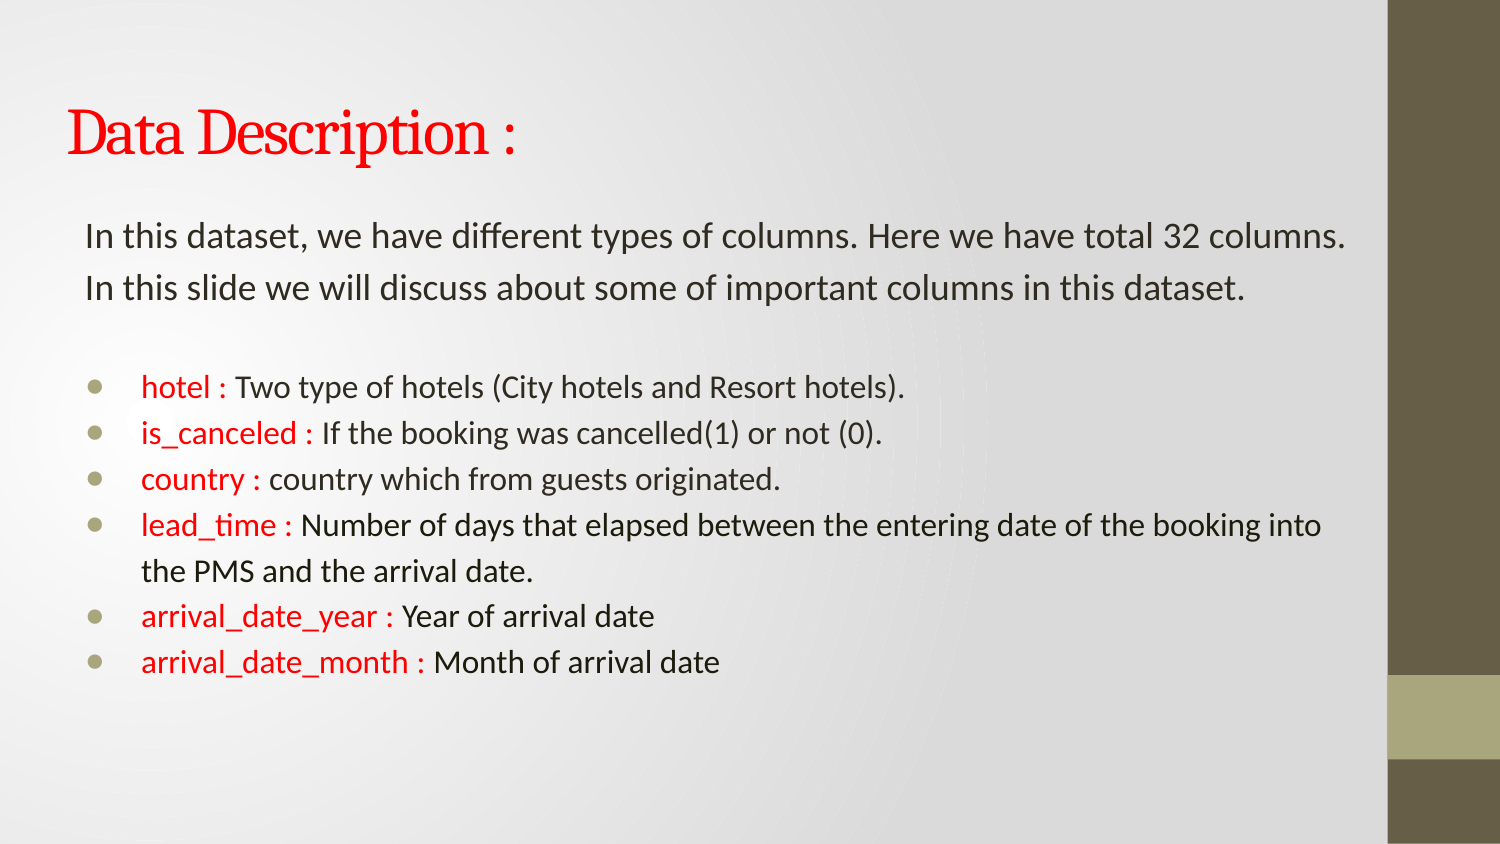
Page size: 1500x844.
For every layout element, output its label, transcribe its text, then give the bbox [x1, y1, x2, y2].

list In this dataset, we have different types of columns. Here we have total 32 columns. In this slide we will discuss about some of important columns in this dataset. hotel : Two type of hotels (City hotels and Resort hotels). is_canceled : If the booking was cancelled(1) or not (0). country : country which from guests originated. lead_time : Number of days that elapsed between the entering date of the booking into the PMS and the arrival date. arrival_date_year : Year of arrival date arrival_date_month : Month of arrival date [51, 189, 1390, 750]
title Data Description : [51, 72, 1449, 167]
